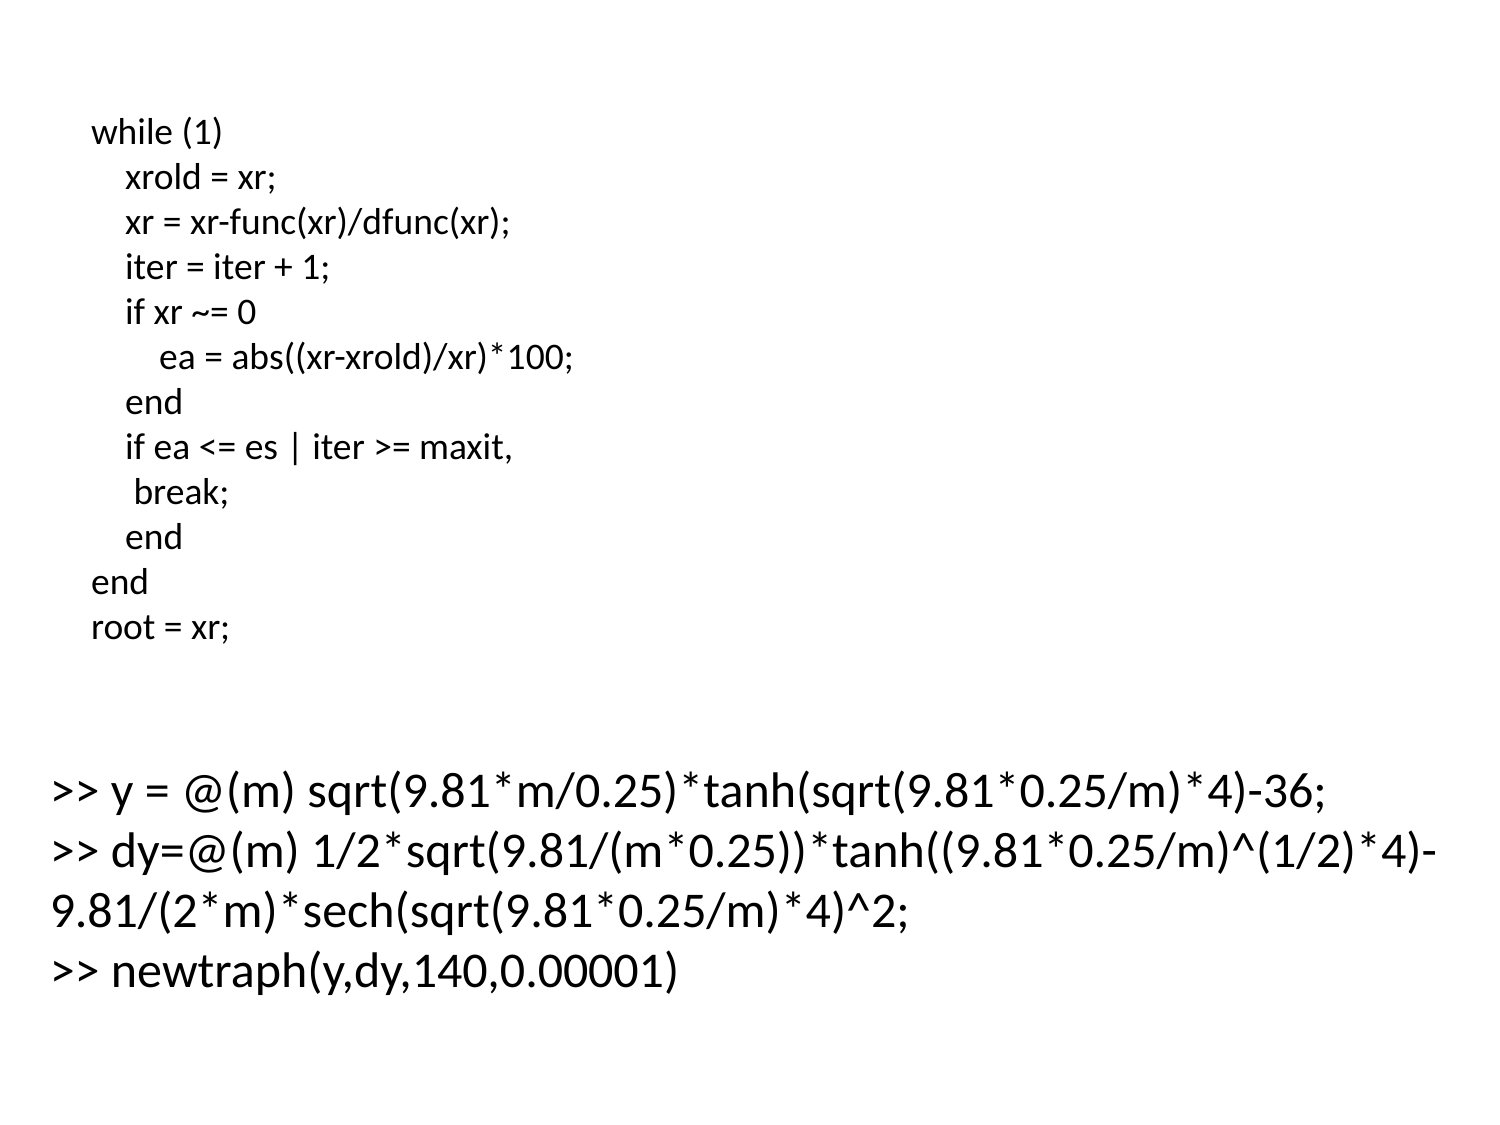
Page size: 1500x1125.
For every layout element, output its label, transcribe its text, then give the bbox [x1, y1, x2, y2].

text_box while (1) xrold = xr; xr = xr-func(xr)/dfunc(xr); iter = iter + 1; if xr ~= 0 ea = abs((xr-xrold)/xr)*100; end if ea <= es | iter >= maxit, break; end end root = xr; [76, 99, 1203, 700]
text_box >> y = @(m) sqrt(9.81*m/0.25)*tanh(sqrt(9.81*0.25/m)*4)-36; >> dy=@(m) 1/2*sqrt(9.81/(m*0.25))*tanh((9.81*0.25/m)^(1/2)*4)-9.81/(2*m)*sech(sqrt(9.81*0.25/m)*4)^2; >> newtraph(y,dy,140,0.00001) [34, 750, 1465, 1006]
